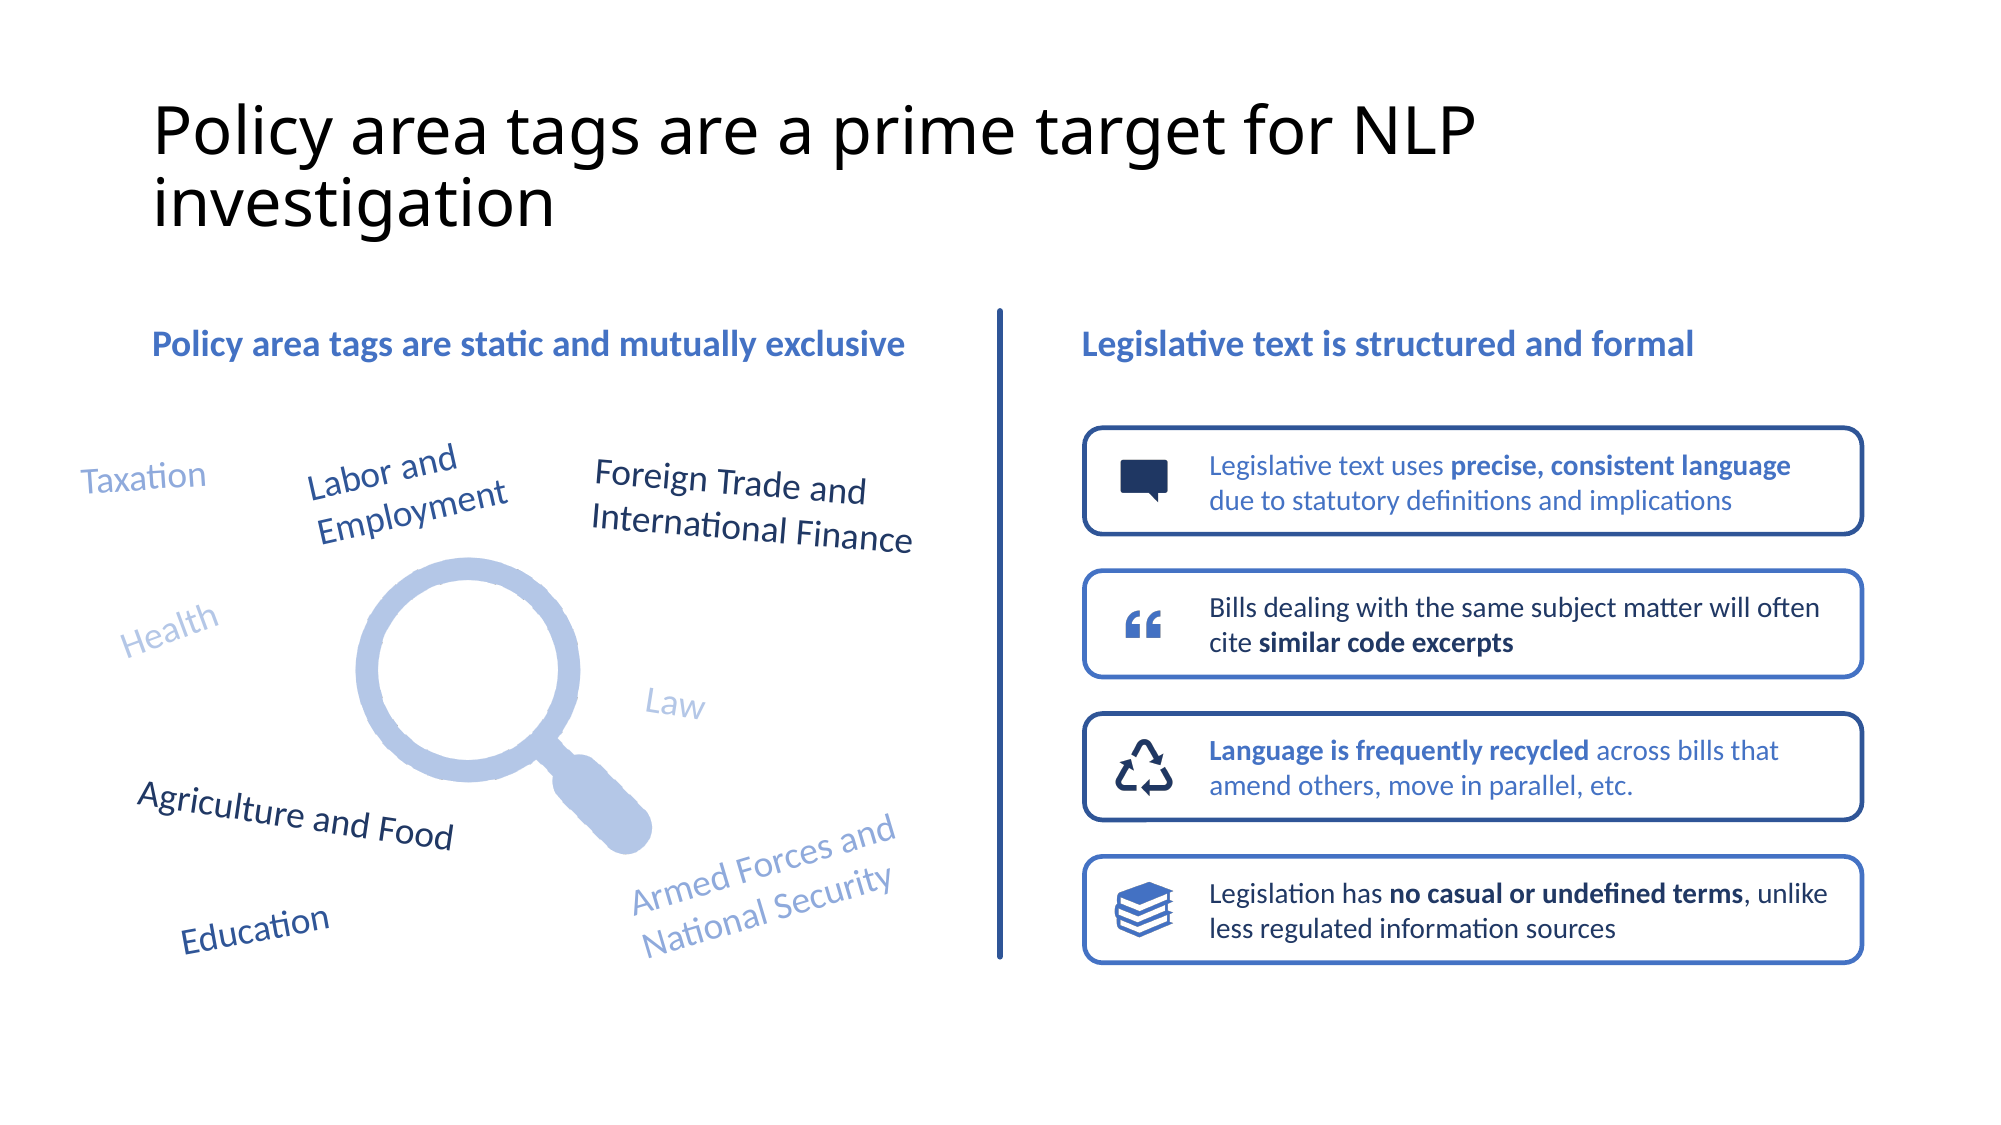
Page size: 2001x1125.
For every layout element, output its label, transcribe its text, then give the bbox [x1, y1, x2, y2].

picture [1110, 591, 1176, 657]
text_box Policy area tags are static and mutually exclusive [137, 311, 933, 372]
text_box Foreign Trade and International Finance [575, 437, 961, 573]
text_box Taxation [63, 437, 258, 511]
picture [323, 525, 683, 885]
text_box Legislative text is structured and formal [1067, 311, 1794, 371]
title Policy area tags are a prime target for NLP investigation [137, 59, 1863, 278]
picture [1111, 734, 1177, 801]
text_box Armed Forces and National Security [608, 769, 999, 978]
picture [1111, 876, 1177, 943]
text_box Legislation has no casual or undefined terms, unlike less regulated information sources [1083, 855, 1864, 964]
text_box Bills dealing with the same subject matter will often cite similar code excerpts [1083, 569, 1864, 679]
text_box Health [97, 551, 308, 679]
text_box Labor and Employment [286, 404, 557, 563]
text_box Agriculture and Food [119, 758, 323, 848]
text_box Law [683, 672, 768, 745]
text_box Education [160, 884, 544, 973]
text_box Language is frequently recycled across bills that amend others, move in parallel, etc. [1083, 712, 1864, 821]
picture [1111, 448, 1177, 514]
text_box Legislative text uses precise, consistent language due to statutory definitions and implications [1083, 426, 1864, 536]
